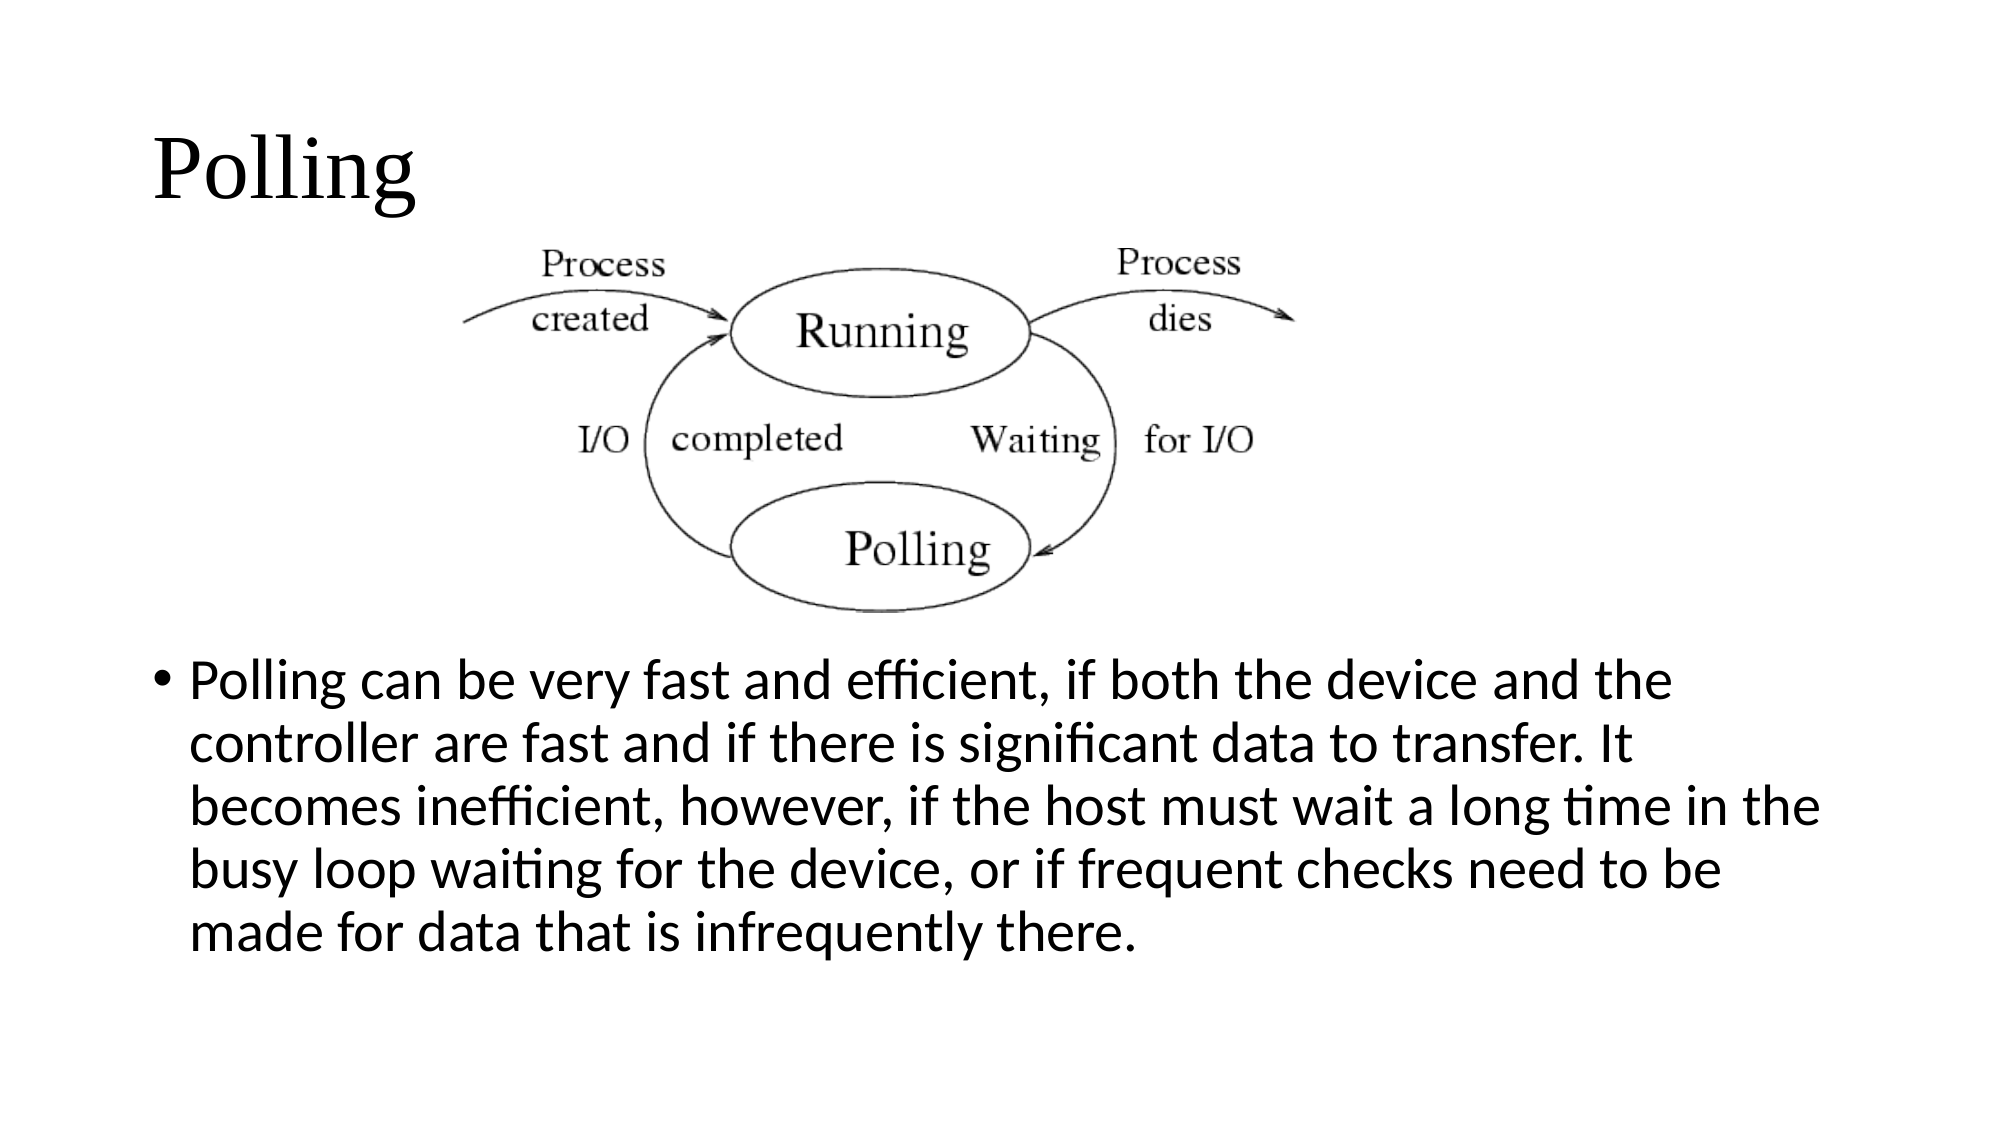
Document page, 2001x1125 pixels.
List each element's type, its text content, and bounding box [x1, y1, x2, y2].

picture [462, 248, 1297, 613]
title Polling [137, 59, 1863, 278]
list Polling can be very fast and efficient, if both the device and the controller are fast and if there is significant data to transfer. It becomes inefficient, however, if the host must wait a long time in the busy loop waiting for the device, or if frequent checks need to be made for data that is infrequently there. [137, 299, 1863, 1014]
